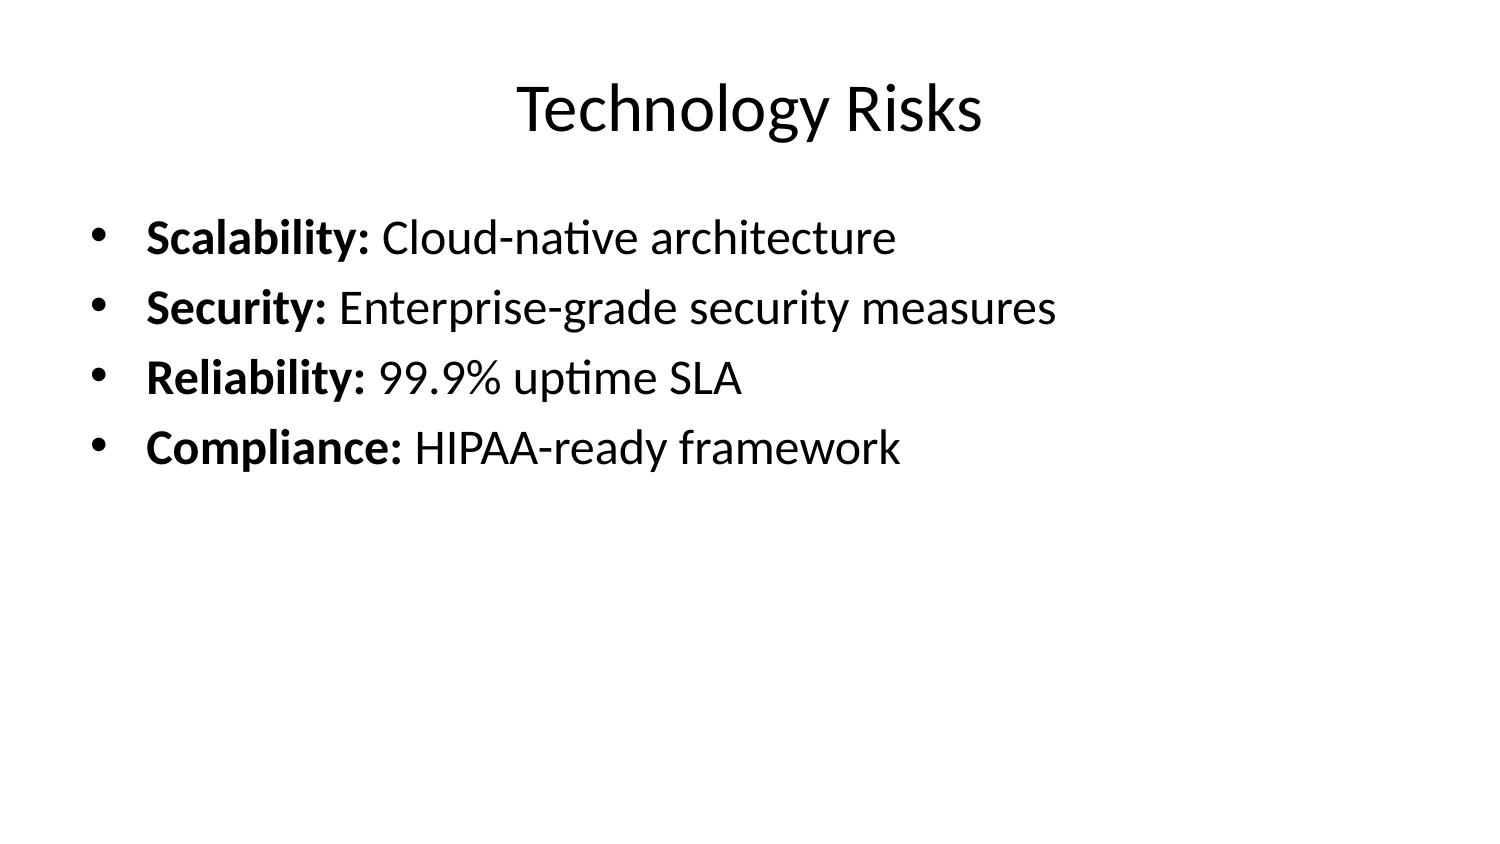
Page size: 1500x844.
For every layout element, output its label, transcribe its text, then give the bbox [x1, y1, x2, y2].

title Technology Risks [75, 33, 1425, 175]
list Scalability: Cloud-native architecture Security: Enterprise-grade security measures Reliability: 99.9% uptime SLA Compliance: HIPAA-ready framework [75, 196, 1425, 754]
